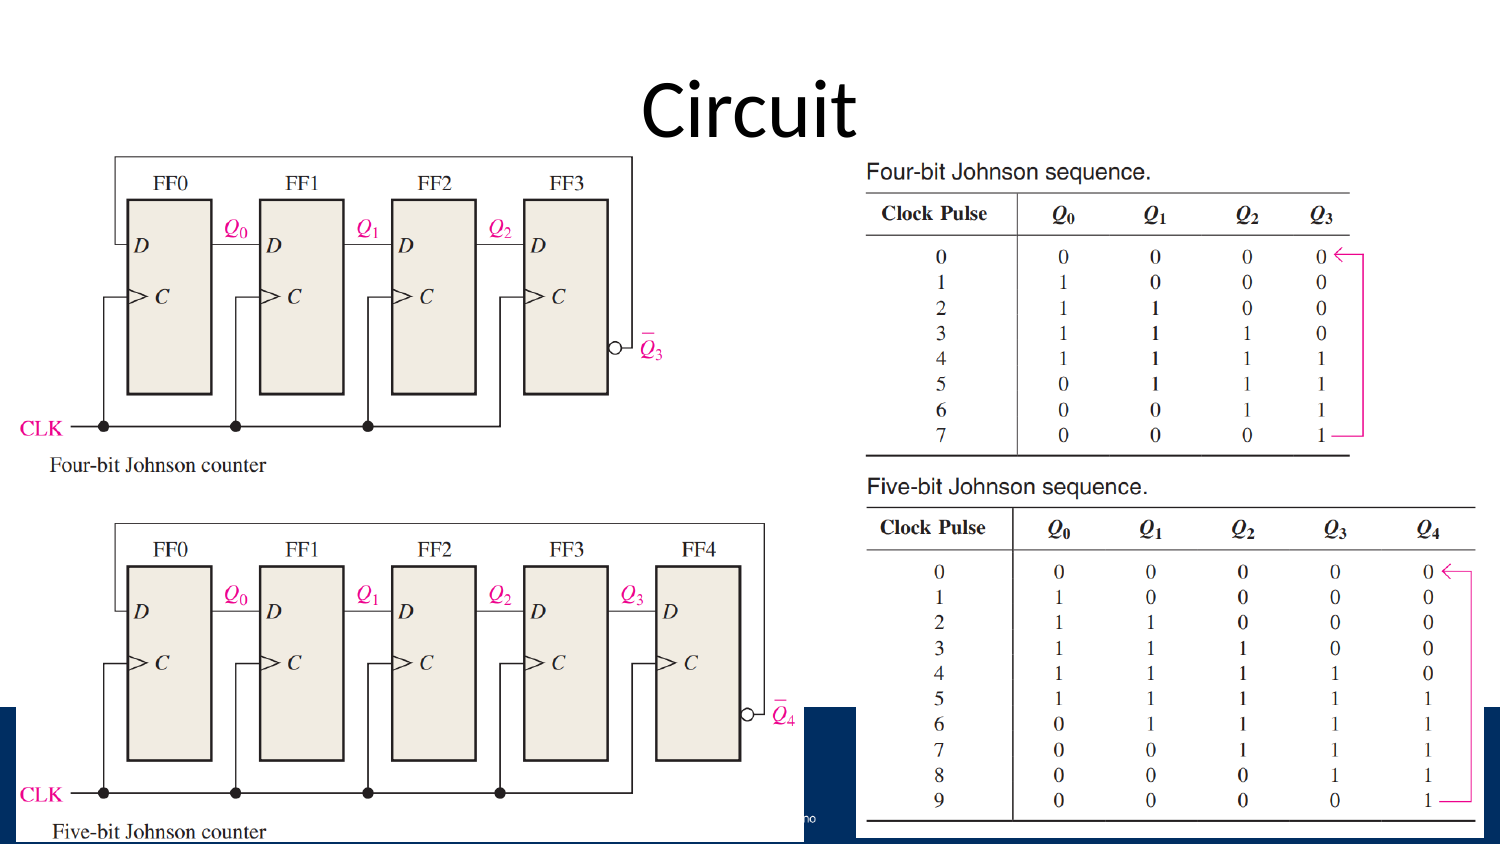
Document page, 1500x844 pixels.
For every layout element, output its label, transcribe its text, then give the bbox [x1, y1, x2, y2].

title Circuit [75, 33, 1425, 175]
picture [0, 146, 1500, 844]
